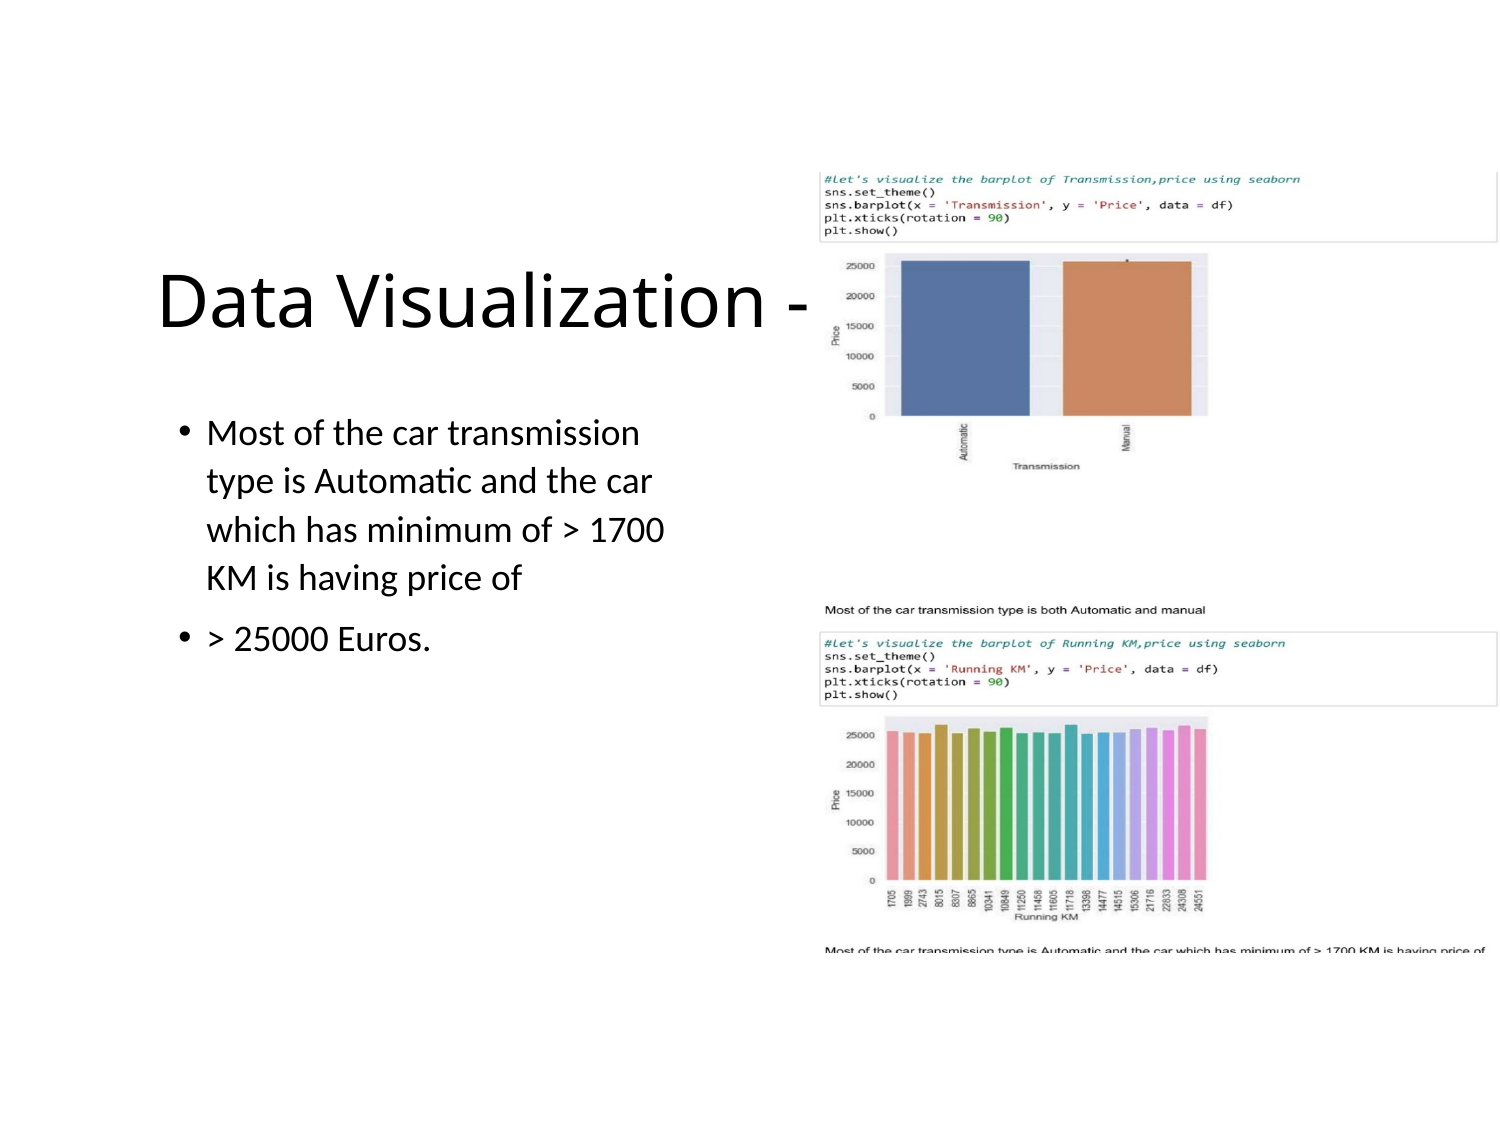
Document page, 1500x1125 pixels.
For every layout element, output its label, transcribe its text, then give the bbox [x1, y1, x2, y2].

list Most of the car transmission type is Automatic and the car which has minimum of > 1700 KM is having price of > 25000 Euros. [141, 397, 800, 975]
picture [814, 171, 1500, 953]
title Data Visualization - [141, 81, 871, 351]
